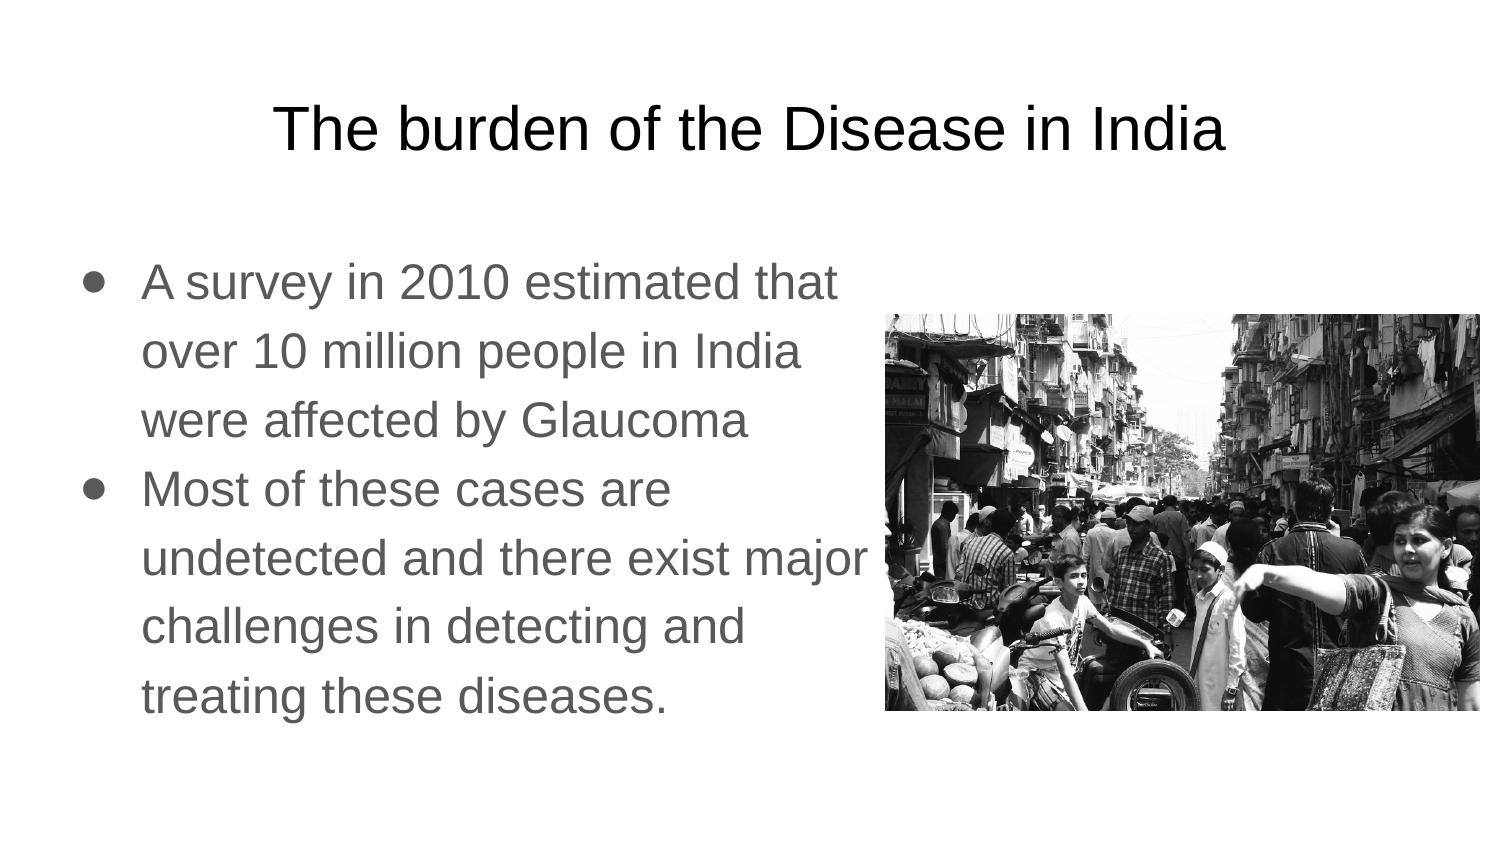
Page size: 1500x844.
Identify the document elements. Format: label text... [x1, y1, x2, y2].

picture [885, 313, 1481, 711]
list A survey in 2010 estimated that over 10 million people in India were affected by Glaucoma Most of these cases are undetected and there exist major challenges in detecting and treating these diseases. [51, 225, 886, 826]
title The burden of the Disease in India [51, 72, 1449, 167]
